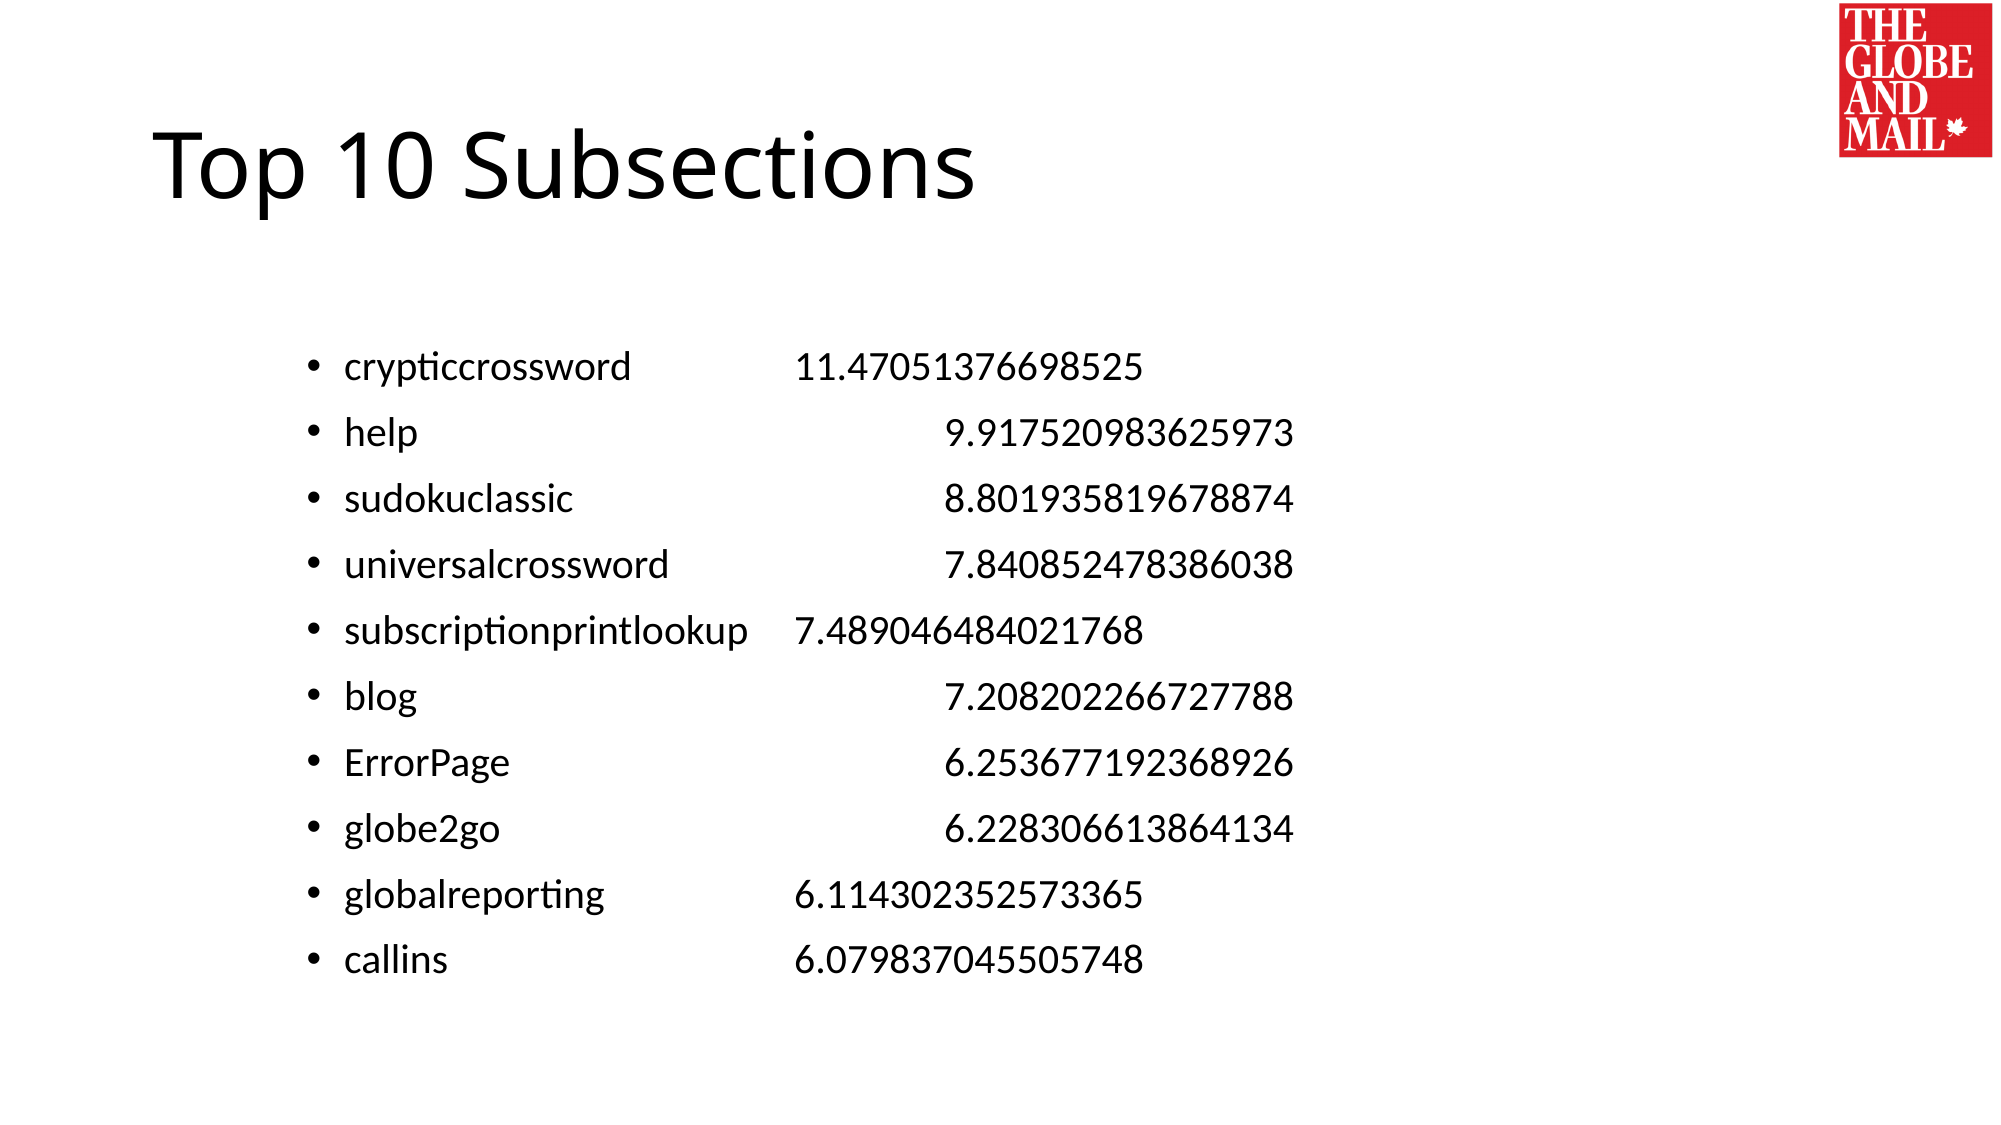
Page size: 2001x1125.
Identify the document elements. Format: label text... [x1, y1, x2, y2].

title Top 10 Subsections [137, 59, 1863, 278]
list crypticcrossword 11.47051376698525 help 9.917520983625973 sudokuclassic 8.801935819678874 universalcrossword 7.840852478386038 subscriptionprintlookup 7.489046484021768 blog 7.208202266727788 ErrorPage 6.253677192368926 globe2go 6.228306613864134 globalreporting 6.114302352573365 callins 6.079837045505748 [291, 337, 1709, 992]
picture [1835, 0, 2000, 161]
